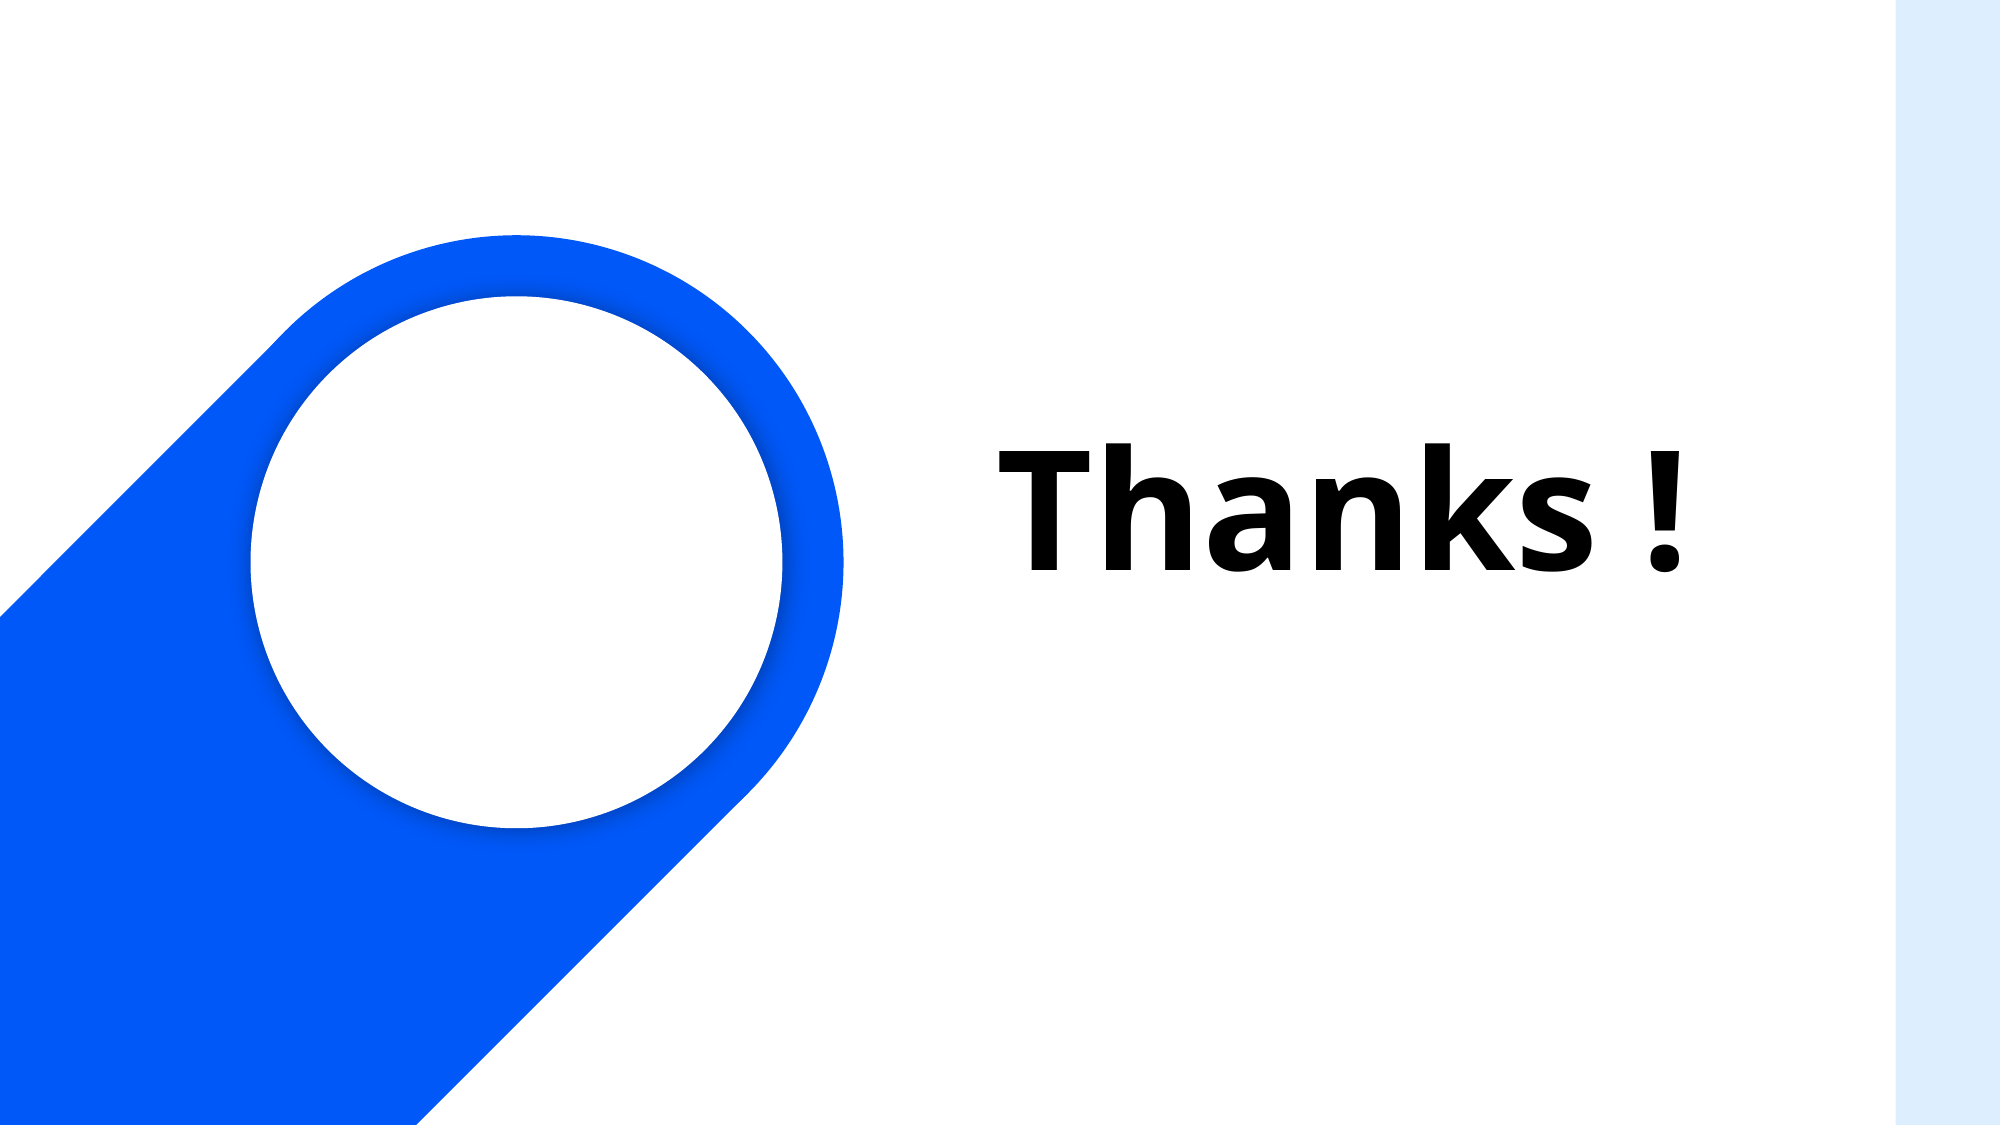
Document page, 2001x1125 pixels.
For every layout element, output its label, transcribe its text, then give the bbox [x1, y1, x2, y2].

text_box Thanks ! [958, 396, 1729, 612]
